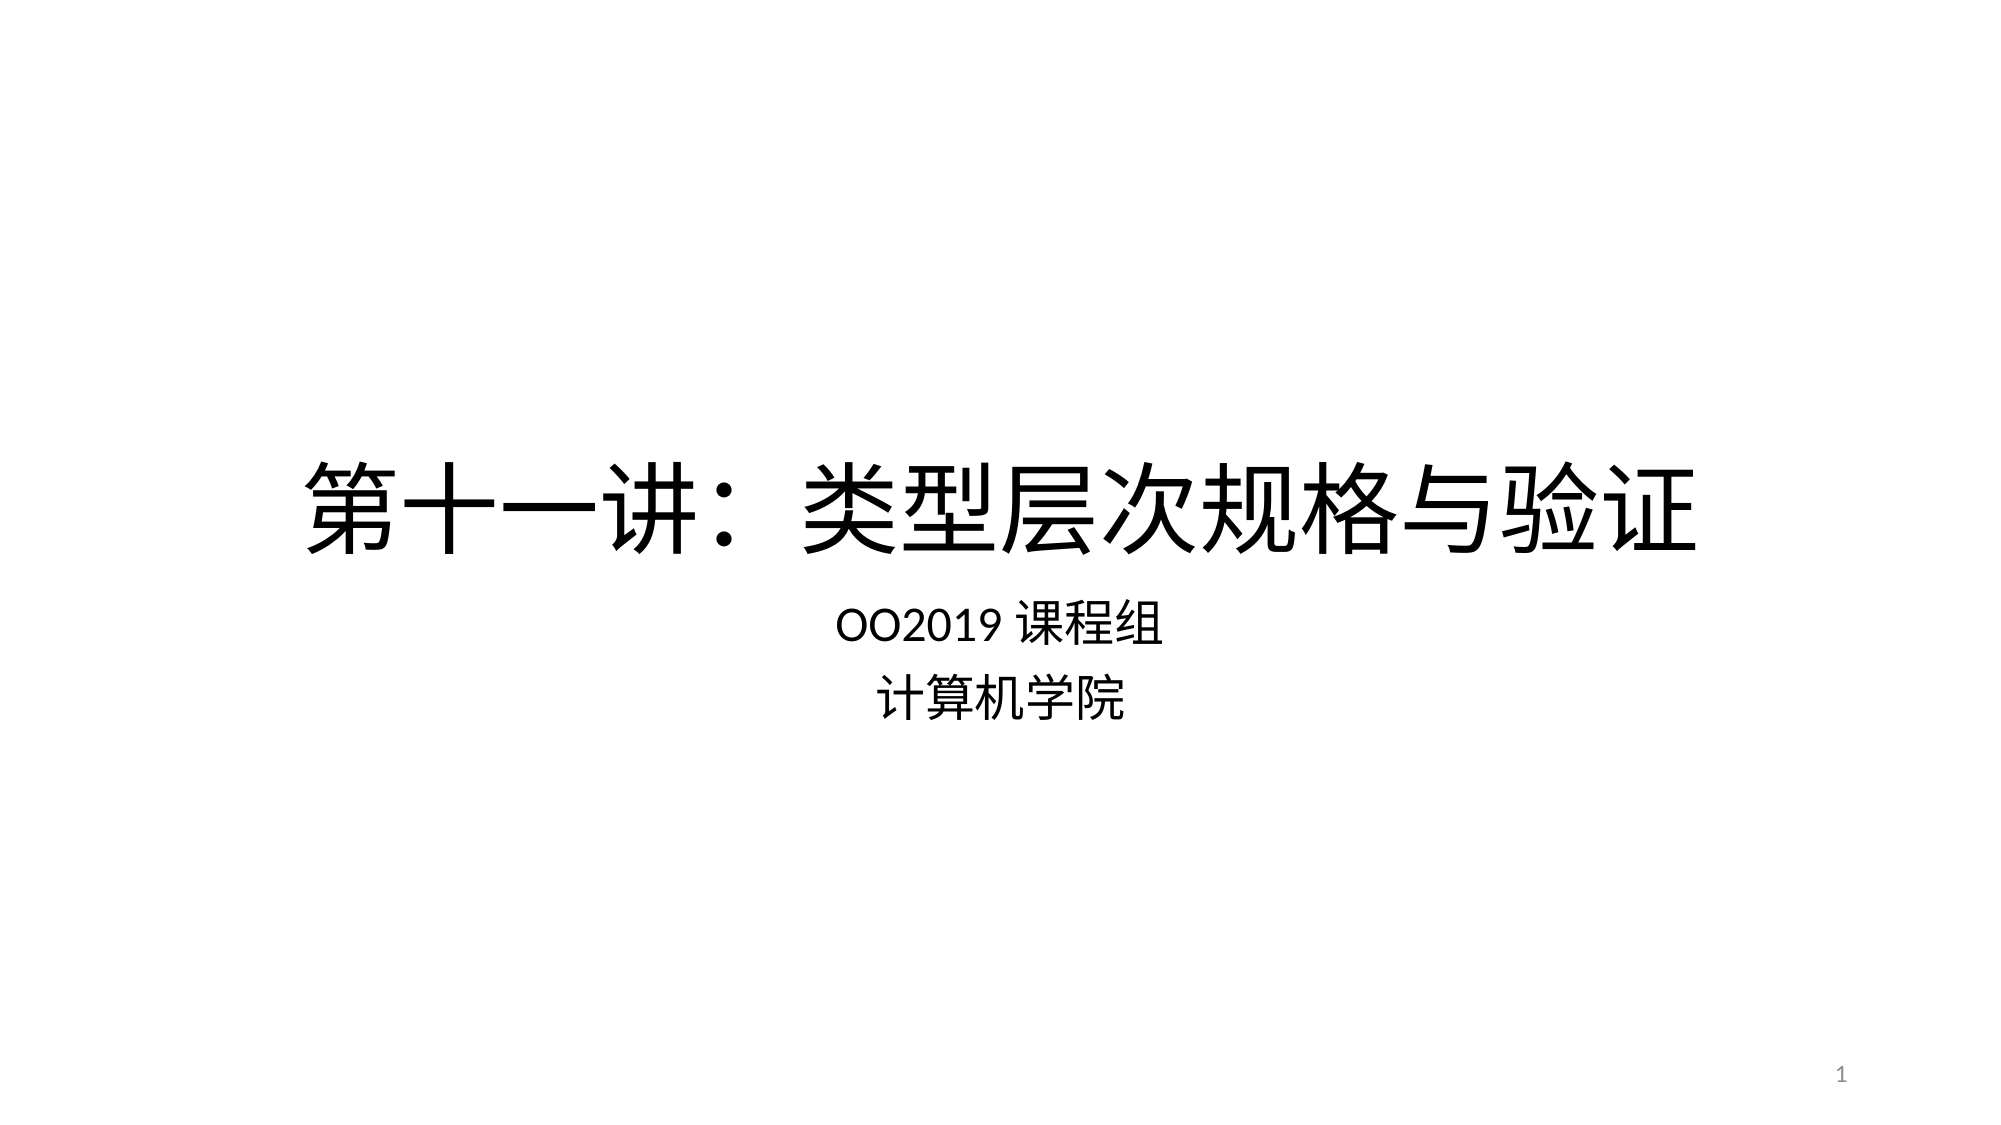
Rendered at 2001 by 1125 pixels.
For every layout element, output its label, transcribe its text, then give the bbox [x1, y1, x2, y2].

slide_number 1 [1412, 1042, 1863, 1103]
subtitle OO2019课程组 计算机学院 [249, 590, 1750, 863]
title 第十一讲：类型层次规格与验证 [249, 184, 1750, 576]
